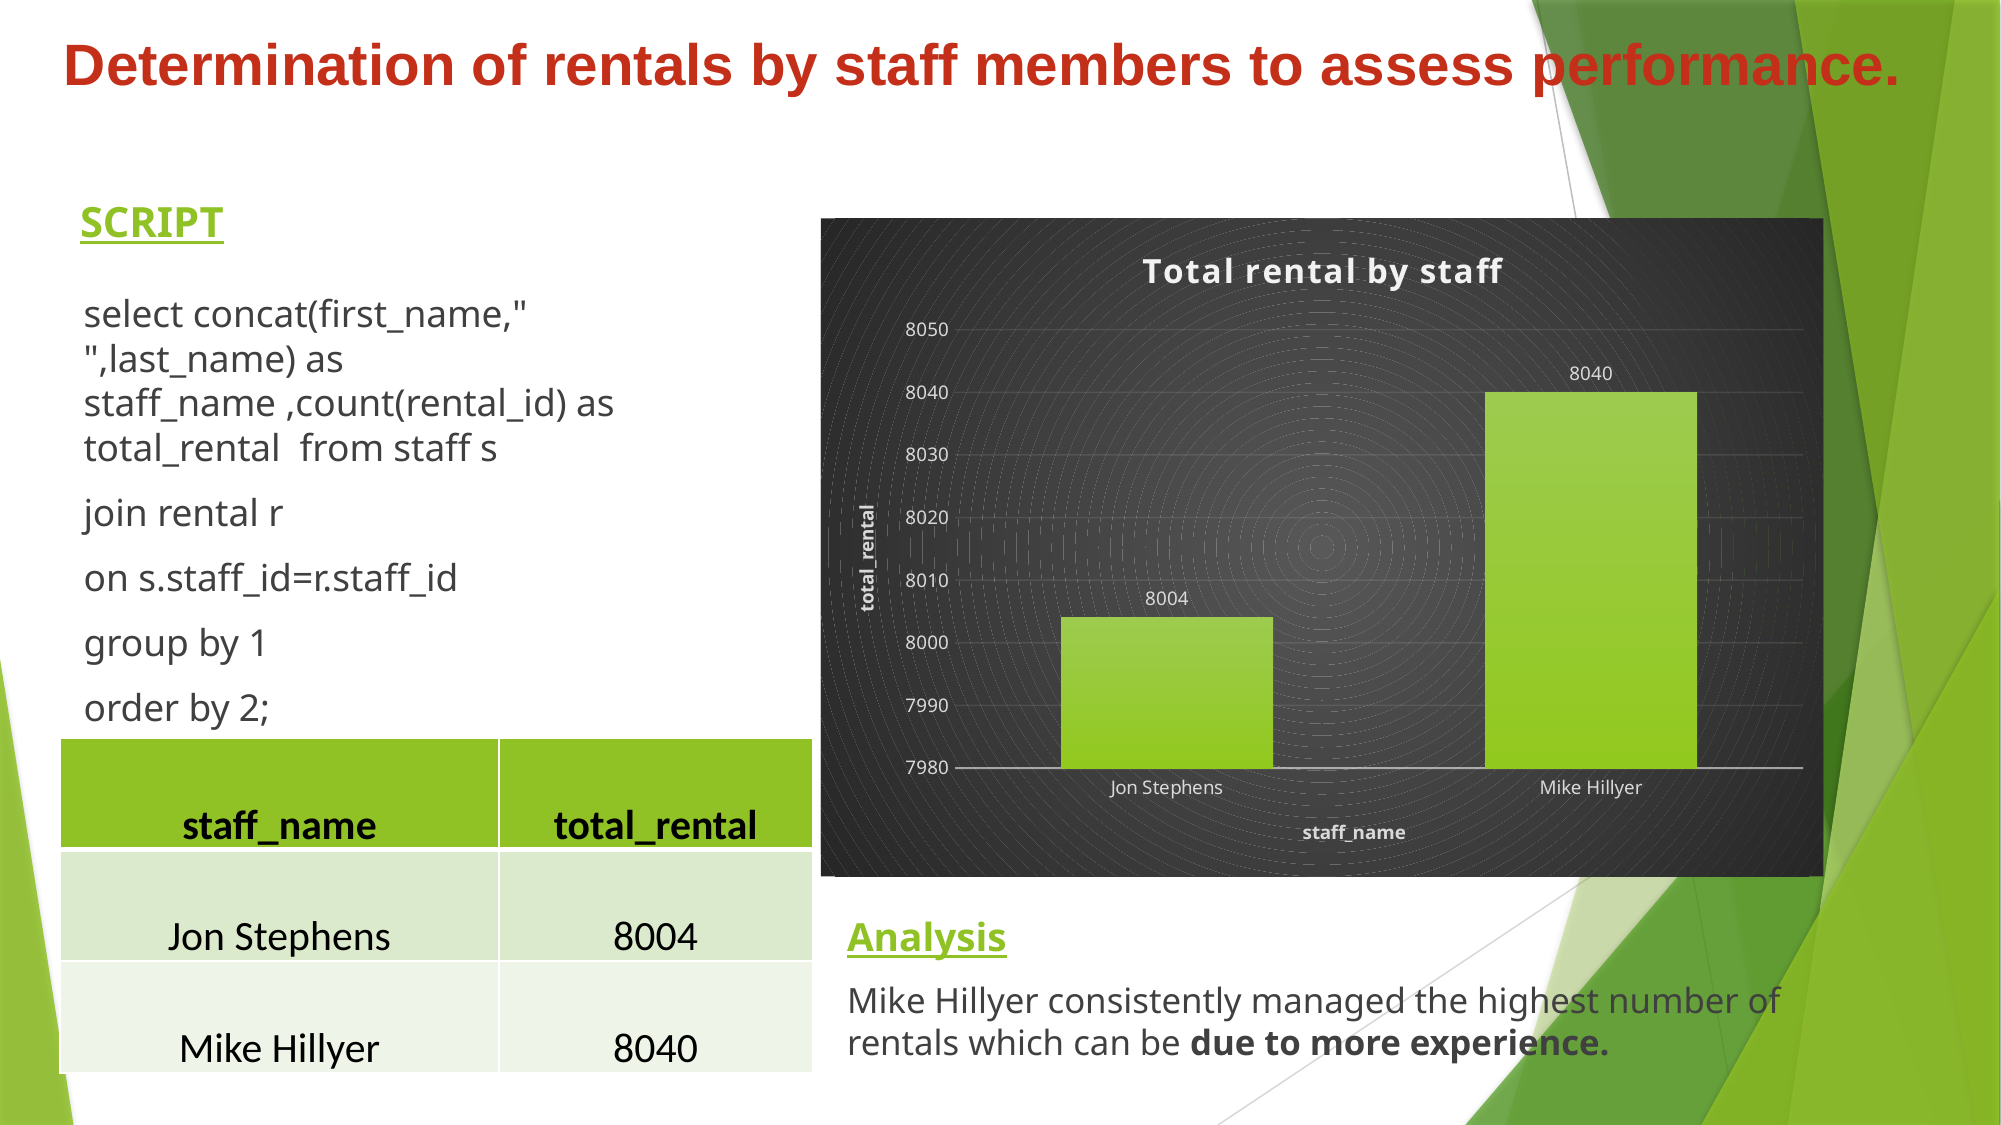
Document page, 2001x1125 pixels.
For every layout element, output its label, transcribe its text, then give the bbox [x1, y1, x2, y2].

text_box Determination of rentals by staff members to assess performance. [0, 19, 1932, 105]
table_cell Jon Stephens [61, 852, 498, 960]
table_cell Mike Hillyer [61, 962, 498, 1072]
table_header staff_name [61, 739, 498, 847]
text_box Analysis Mike Hillyer consistently managed the highest number of rentals which can be due to more experience. [832, 905, 1824, 1073]
table_cell 8040 [500, 962, 812, 1072]
title SCRIPT [64, 188, 313, 298]
table_header total_rental [500, 739, 812, 847]
table_cell 8004 [500, 852, 812, 960]
chart [820, 217, 1824, 877]
list select concat(first_name," ",last_name) as staff_name ,count(rental_id) as total_rental from staff s join rental r on s.staff_id=r.staff_id group by 1 order by 2; [68, 282, 658, 737]
